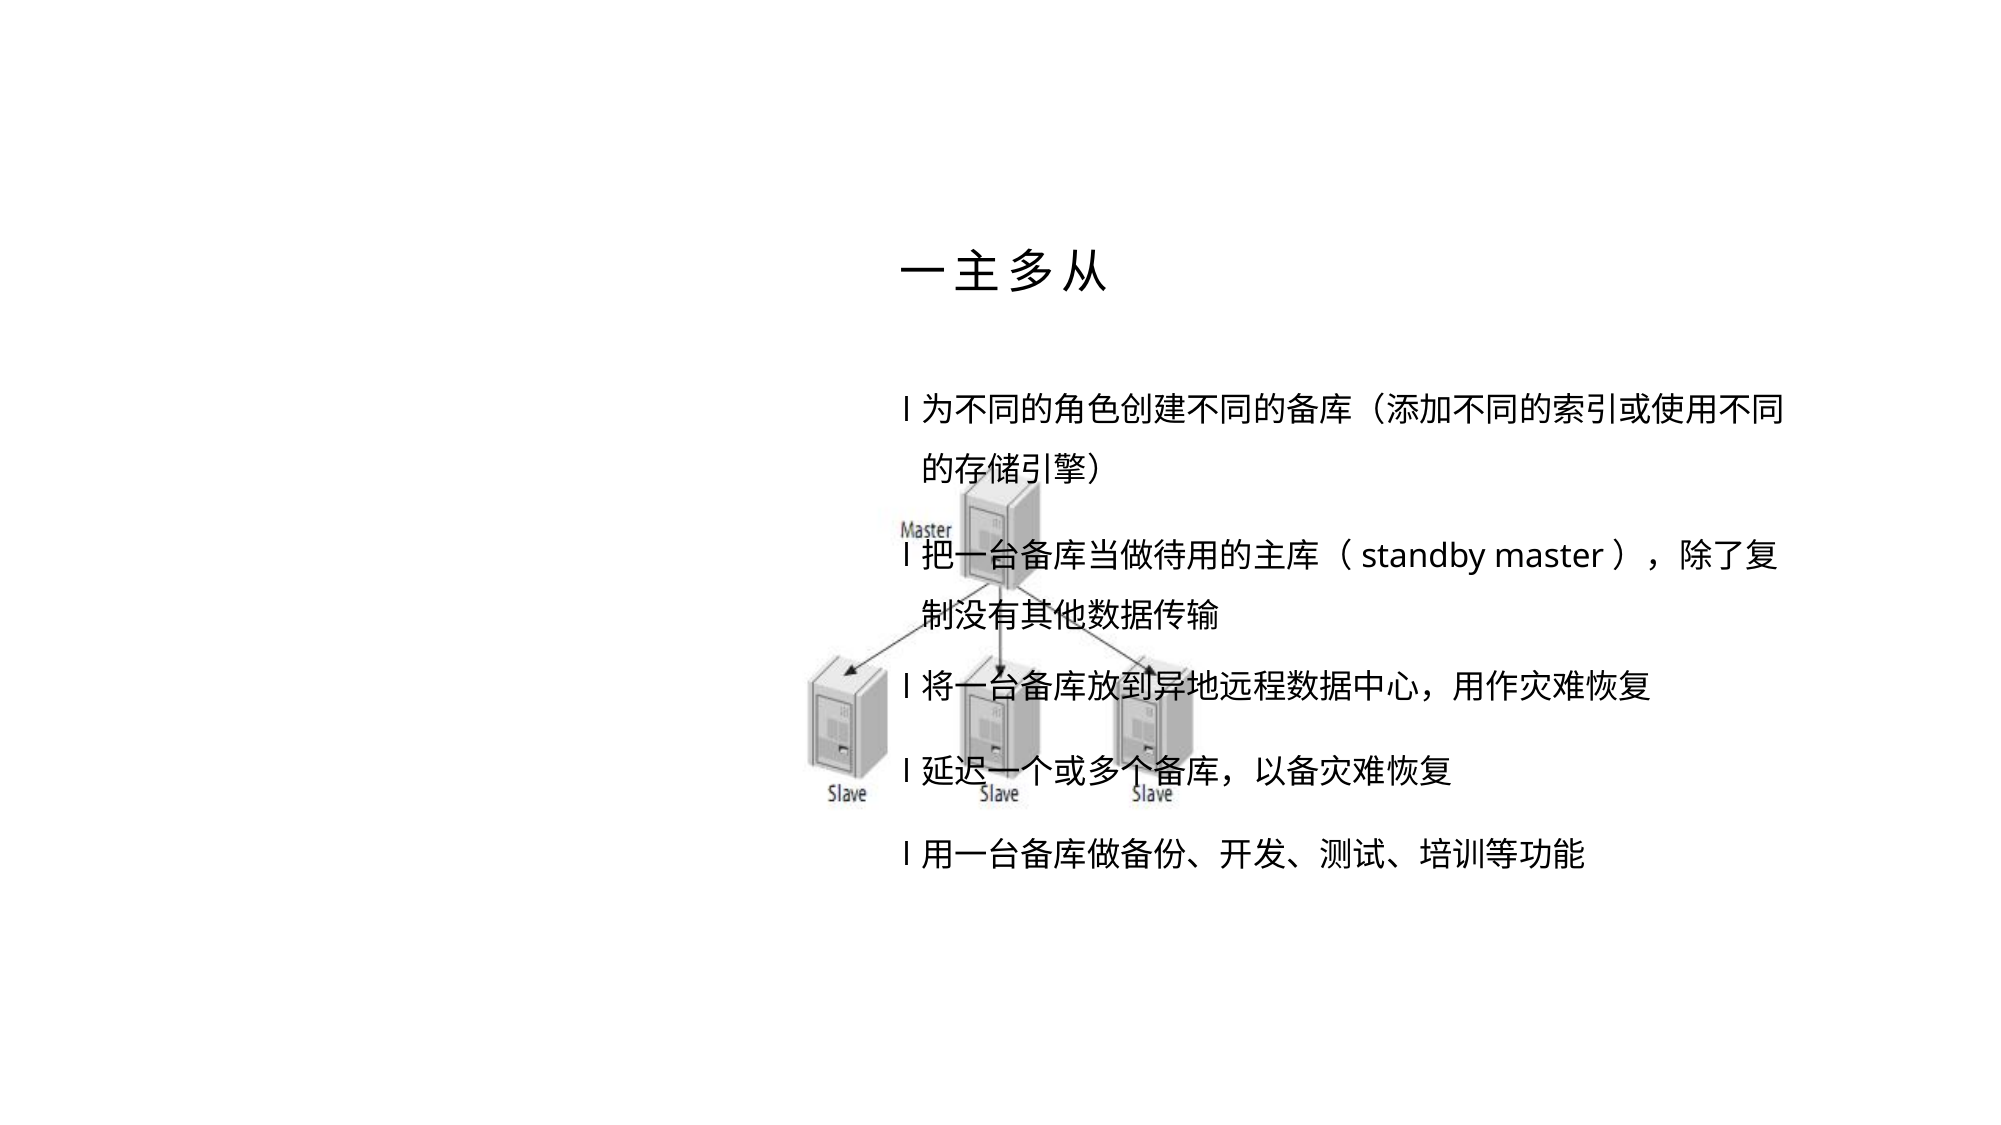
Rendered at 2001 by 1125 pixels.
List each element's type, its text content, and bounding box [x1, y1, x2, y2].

text_box 延迟一个或多个备库，以备灾难恢复 [1222, 742, 1825, 798]
text_box 用一台备库做备份、开发、测试、培训等功能 [879, 826, 1825, 881]
text_box 为不同的角色创建不同的备库（添加不同的索引或使用不同的存储引擎） [879, 361, 1825, 496]
picture [894, 396, 919, 421]
text_box 一主多从 [884, 234, 1124, 306]
picture [778, 458, 1222, 811]
text_box 把一台备库当做待用的主库（standby master），除了复制没有其他数据传输 [1222, 506, 1825, 638]
text_box 将一台备库放到异地远程数据中心，用作灾难恢复 [1222, 638, 1825, 713]
picture [894, 841, 919, 865]
